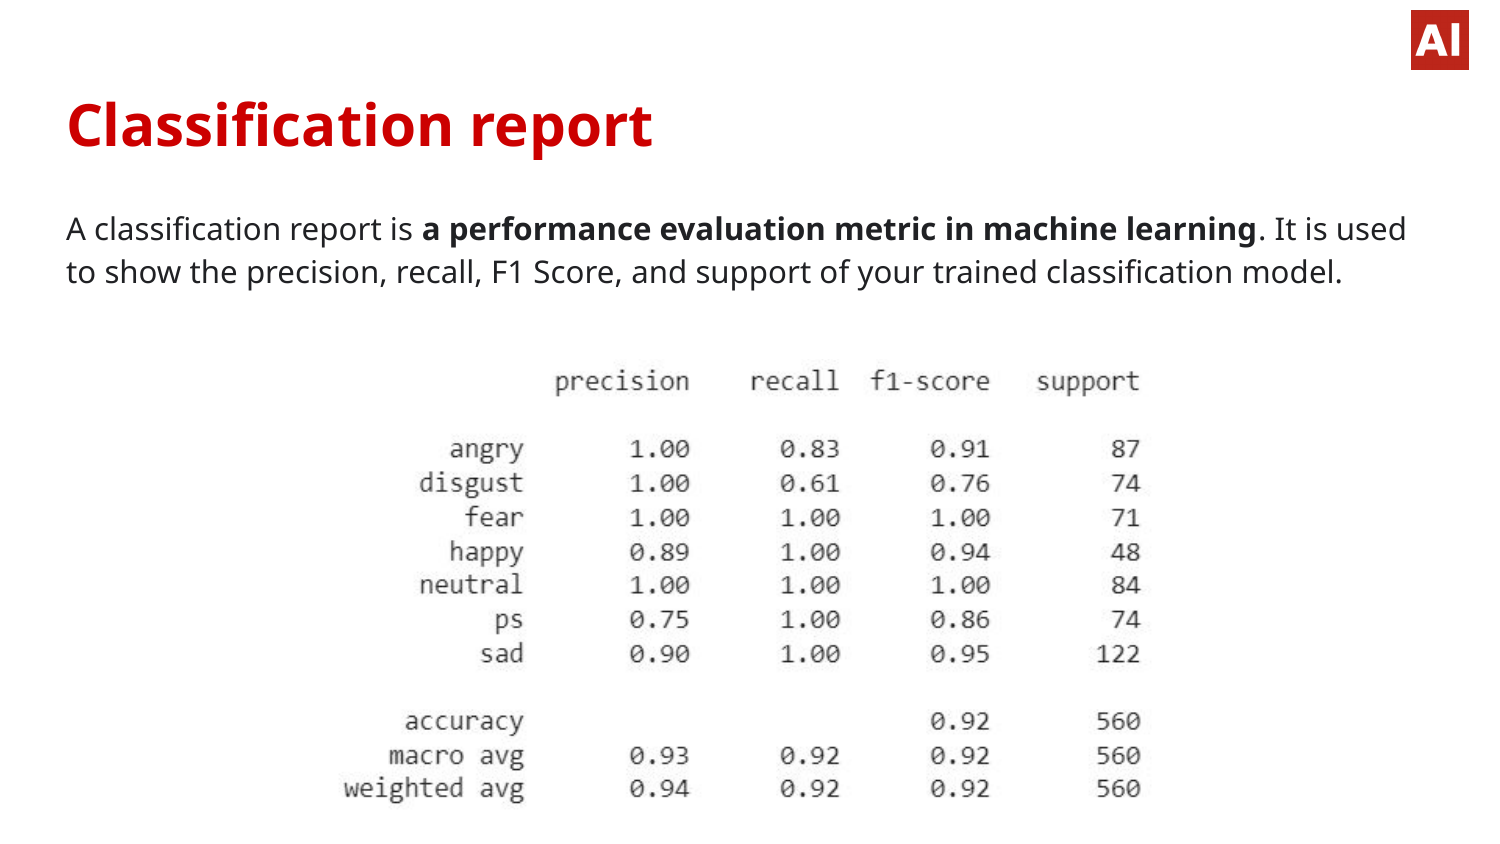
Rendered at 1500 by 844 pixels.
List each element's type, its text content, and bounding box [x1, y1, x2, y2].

list A classification report is a performance evaluation metric in machine learning. It is used to show the precision, recall, F1 Score, and support of your trained classification model. [51, 189, 1449, 750]
title Classification report [51, 72, 1449, 167]
picture [1411, 10, 1469, 70]
picture [263, 359, 1237, 816]
